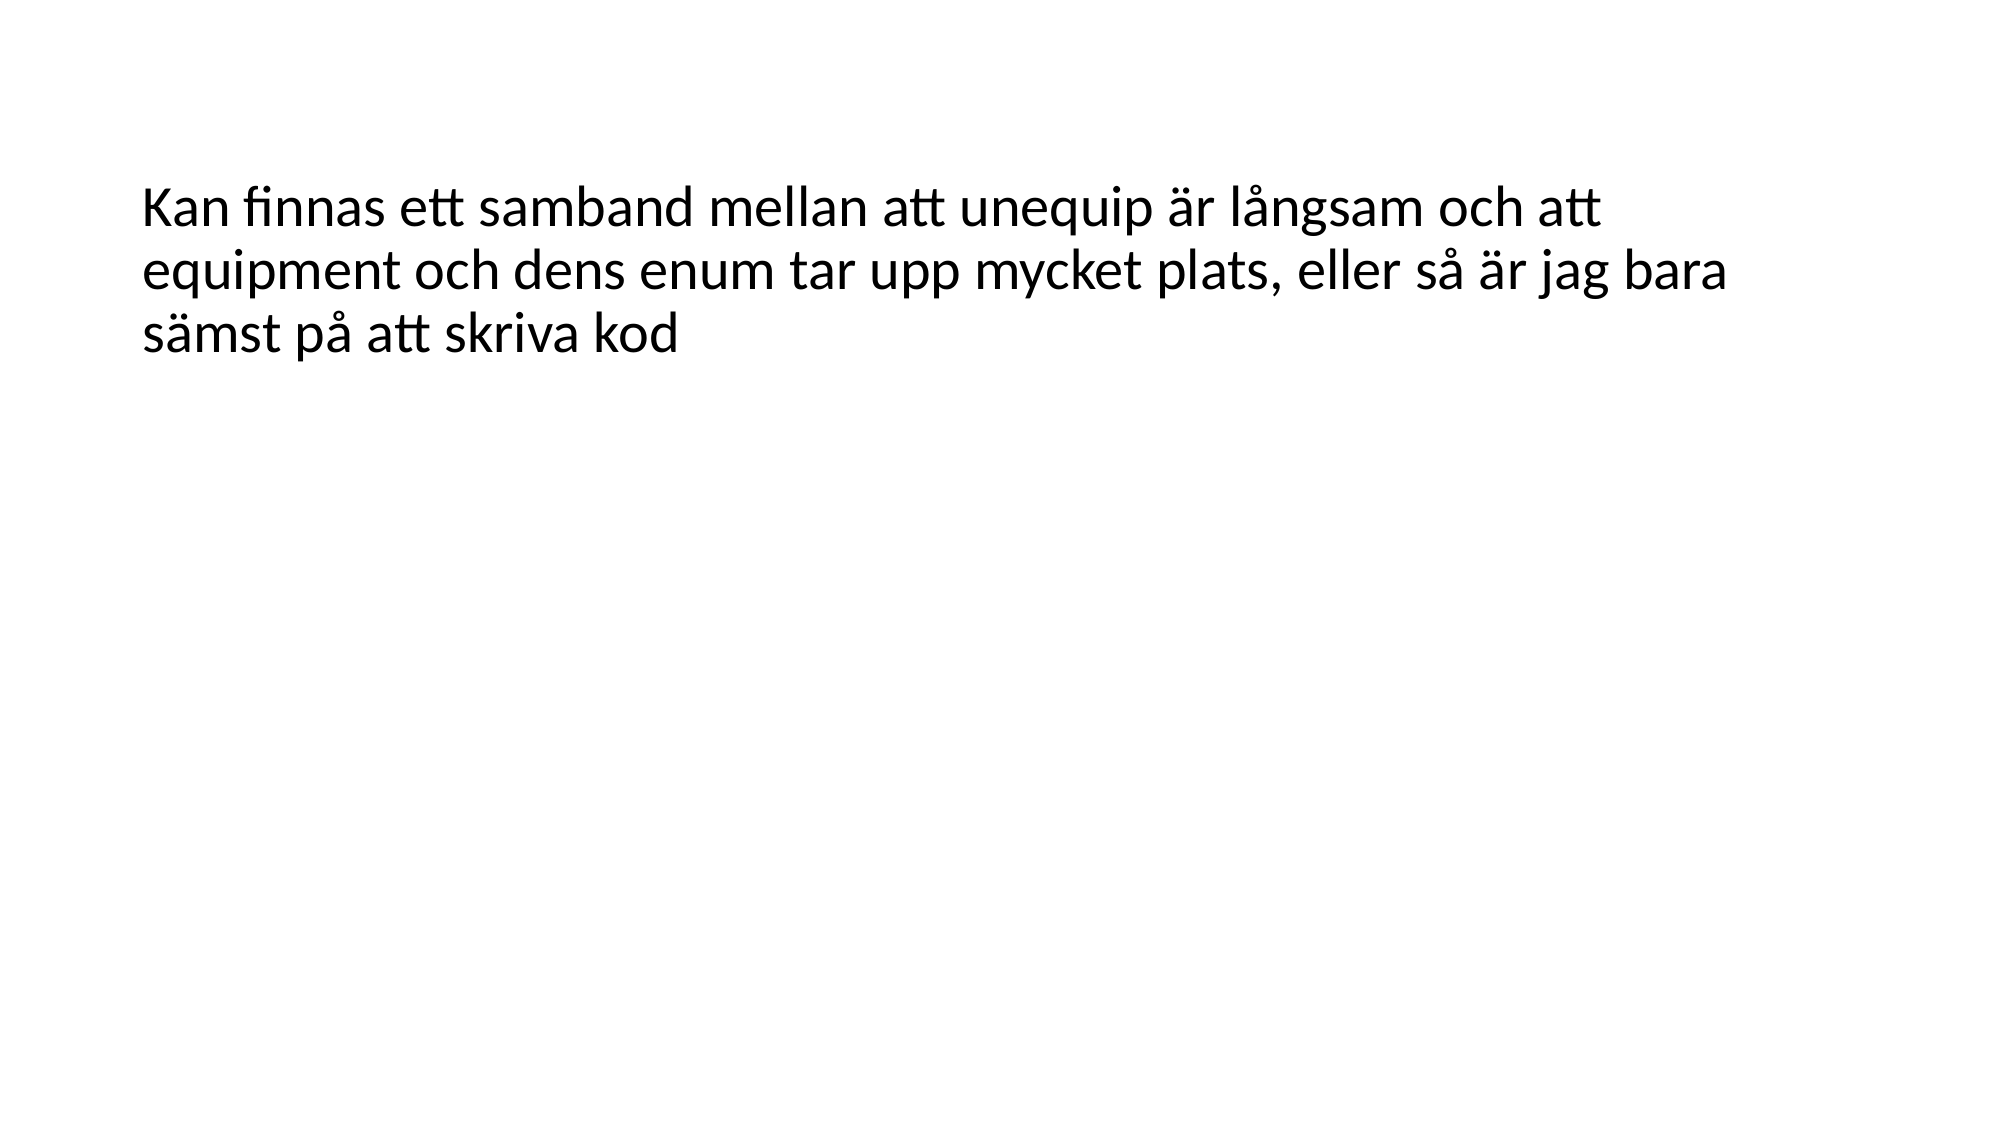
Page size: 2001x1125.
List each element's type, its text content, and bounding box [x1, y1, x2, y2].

list Kan finnas ett samband mellan att unequip är långsam och att equipment och dens enum tar upp mycket plats, eller så är jag bara sämst på att skriva kod [127, 168, 1853, 883]
